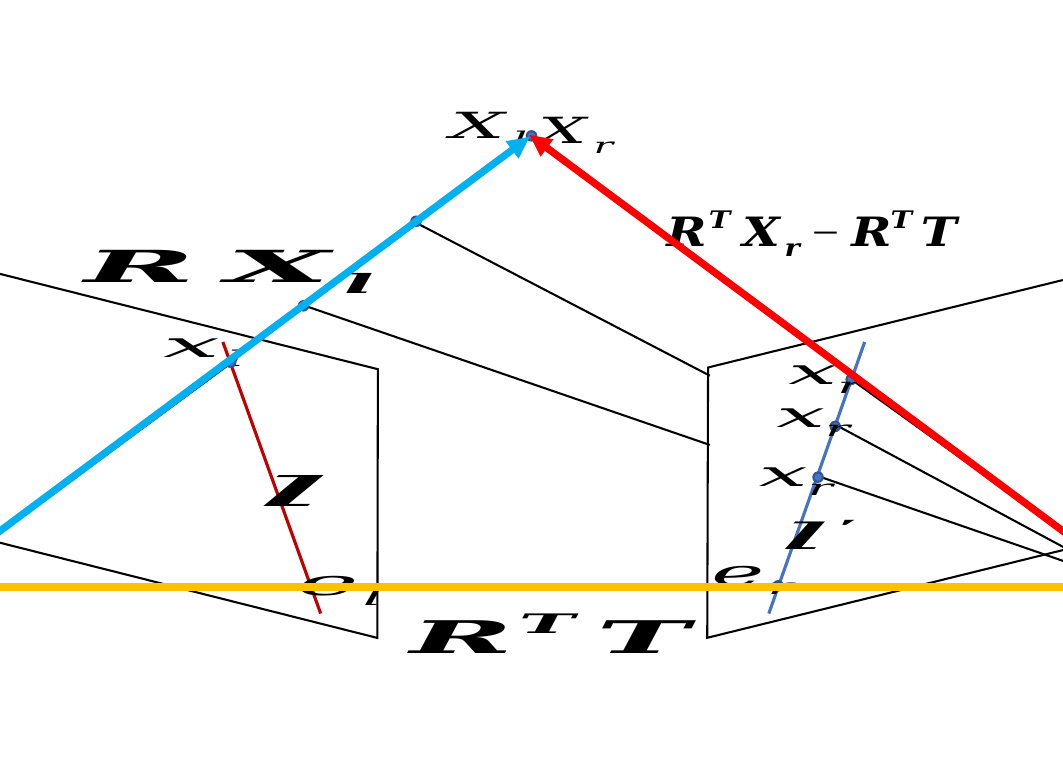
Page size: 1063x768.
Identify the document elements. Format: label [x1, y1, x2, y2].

text_box [278, 591, 379, 640]
text_box [706, 591, 809, 640]
text_box [865, 591, 902, 600]
text_box [768, 587, 865, 614]
text_box [222, 587, 321, 614]
text_box [0, 136, 529, 586]
text_box [525, 130, 537, 136]
text_box [187, 591, 222, 600]
text_box [529, 134, 1063, 586]
